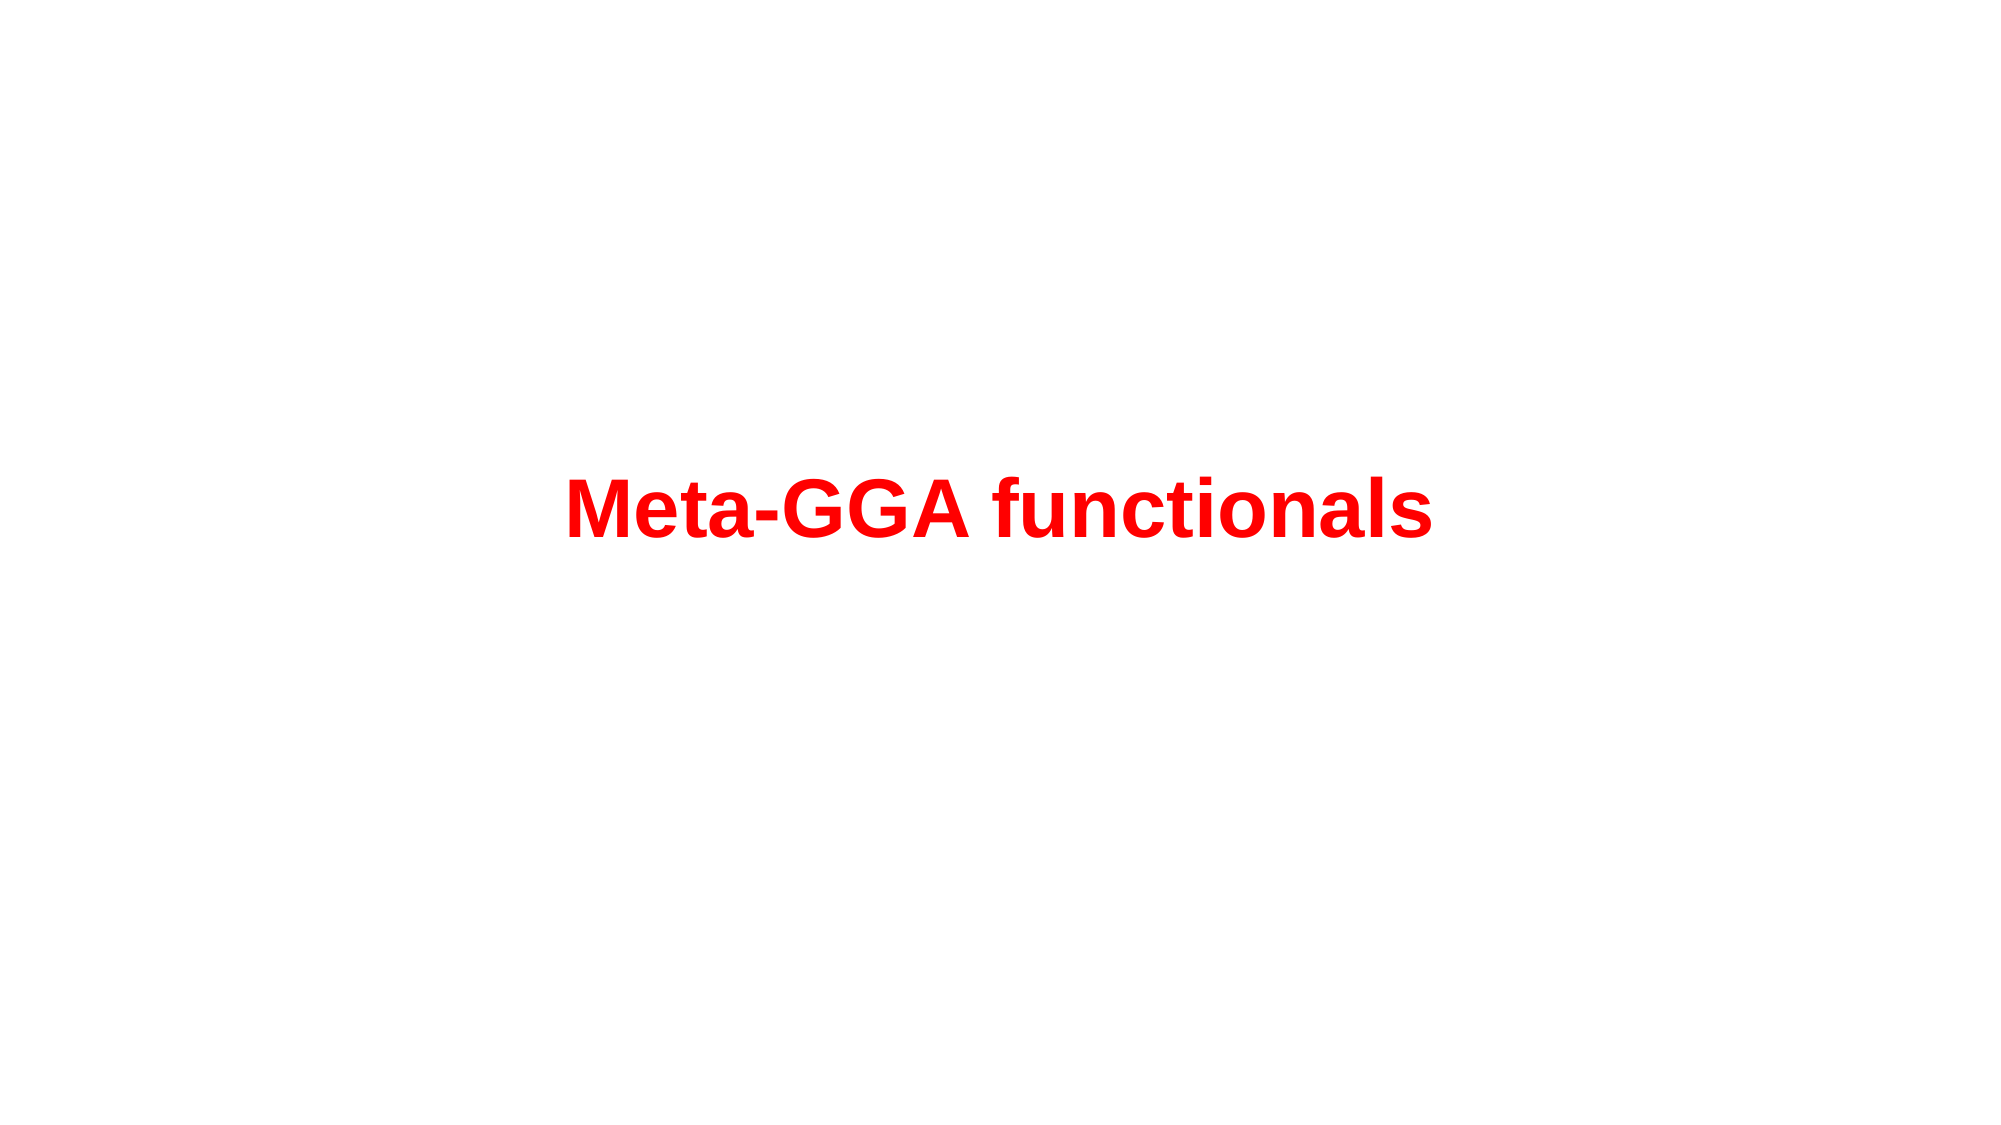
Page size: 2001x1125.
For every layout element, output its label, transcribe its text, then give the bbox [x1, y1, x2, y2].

text_box Meta-GGA functionals [549, 446, 1451, 562]
